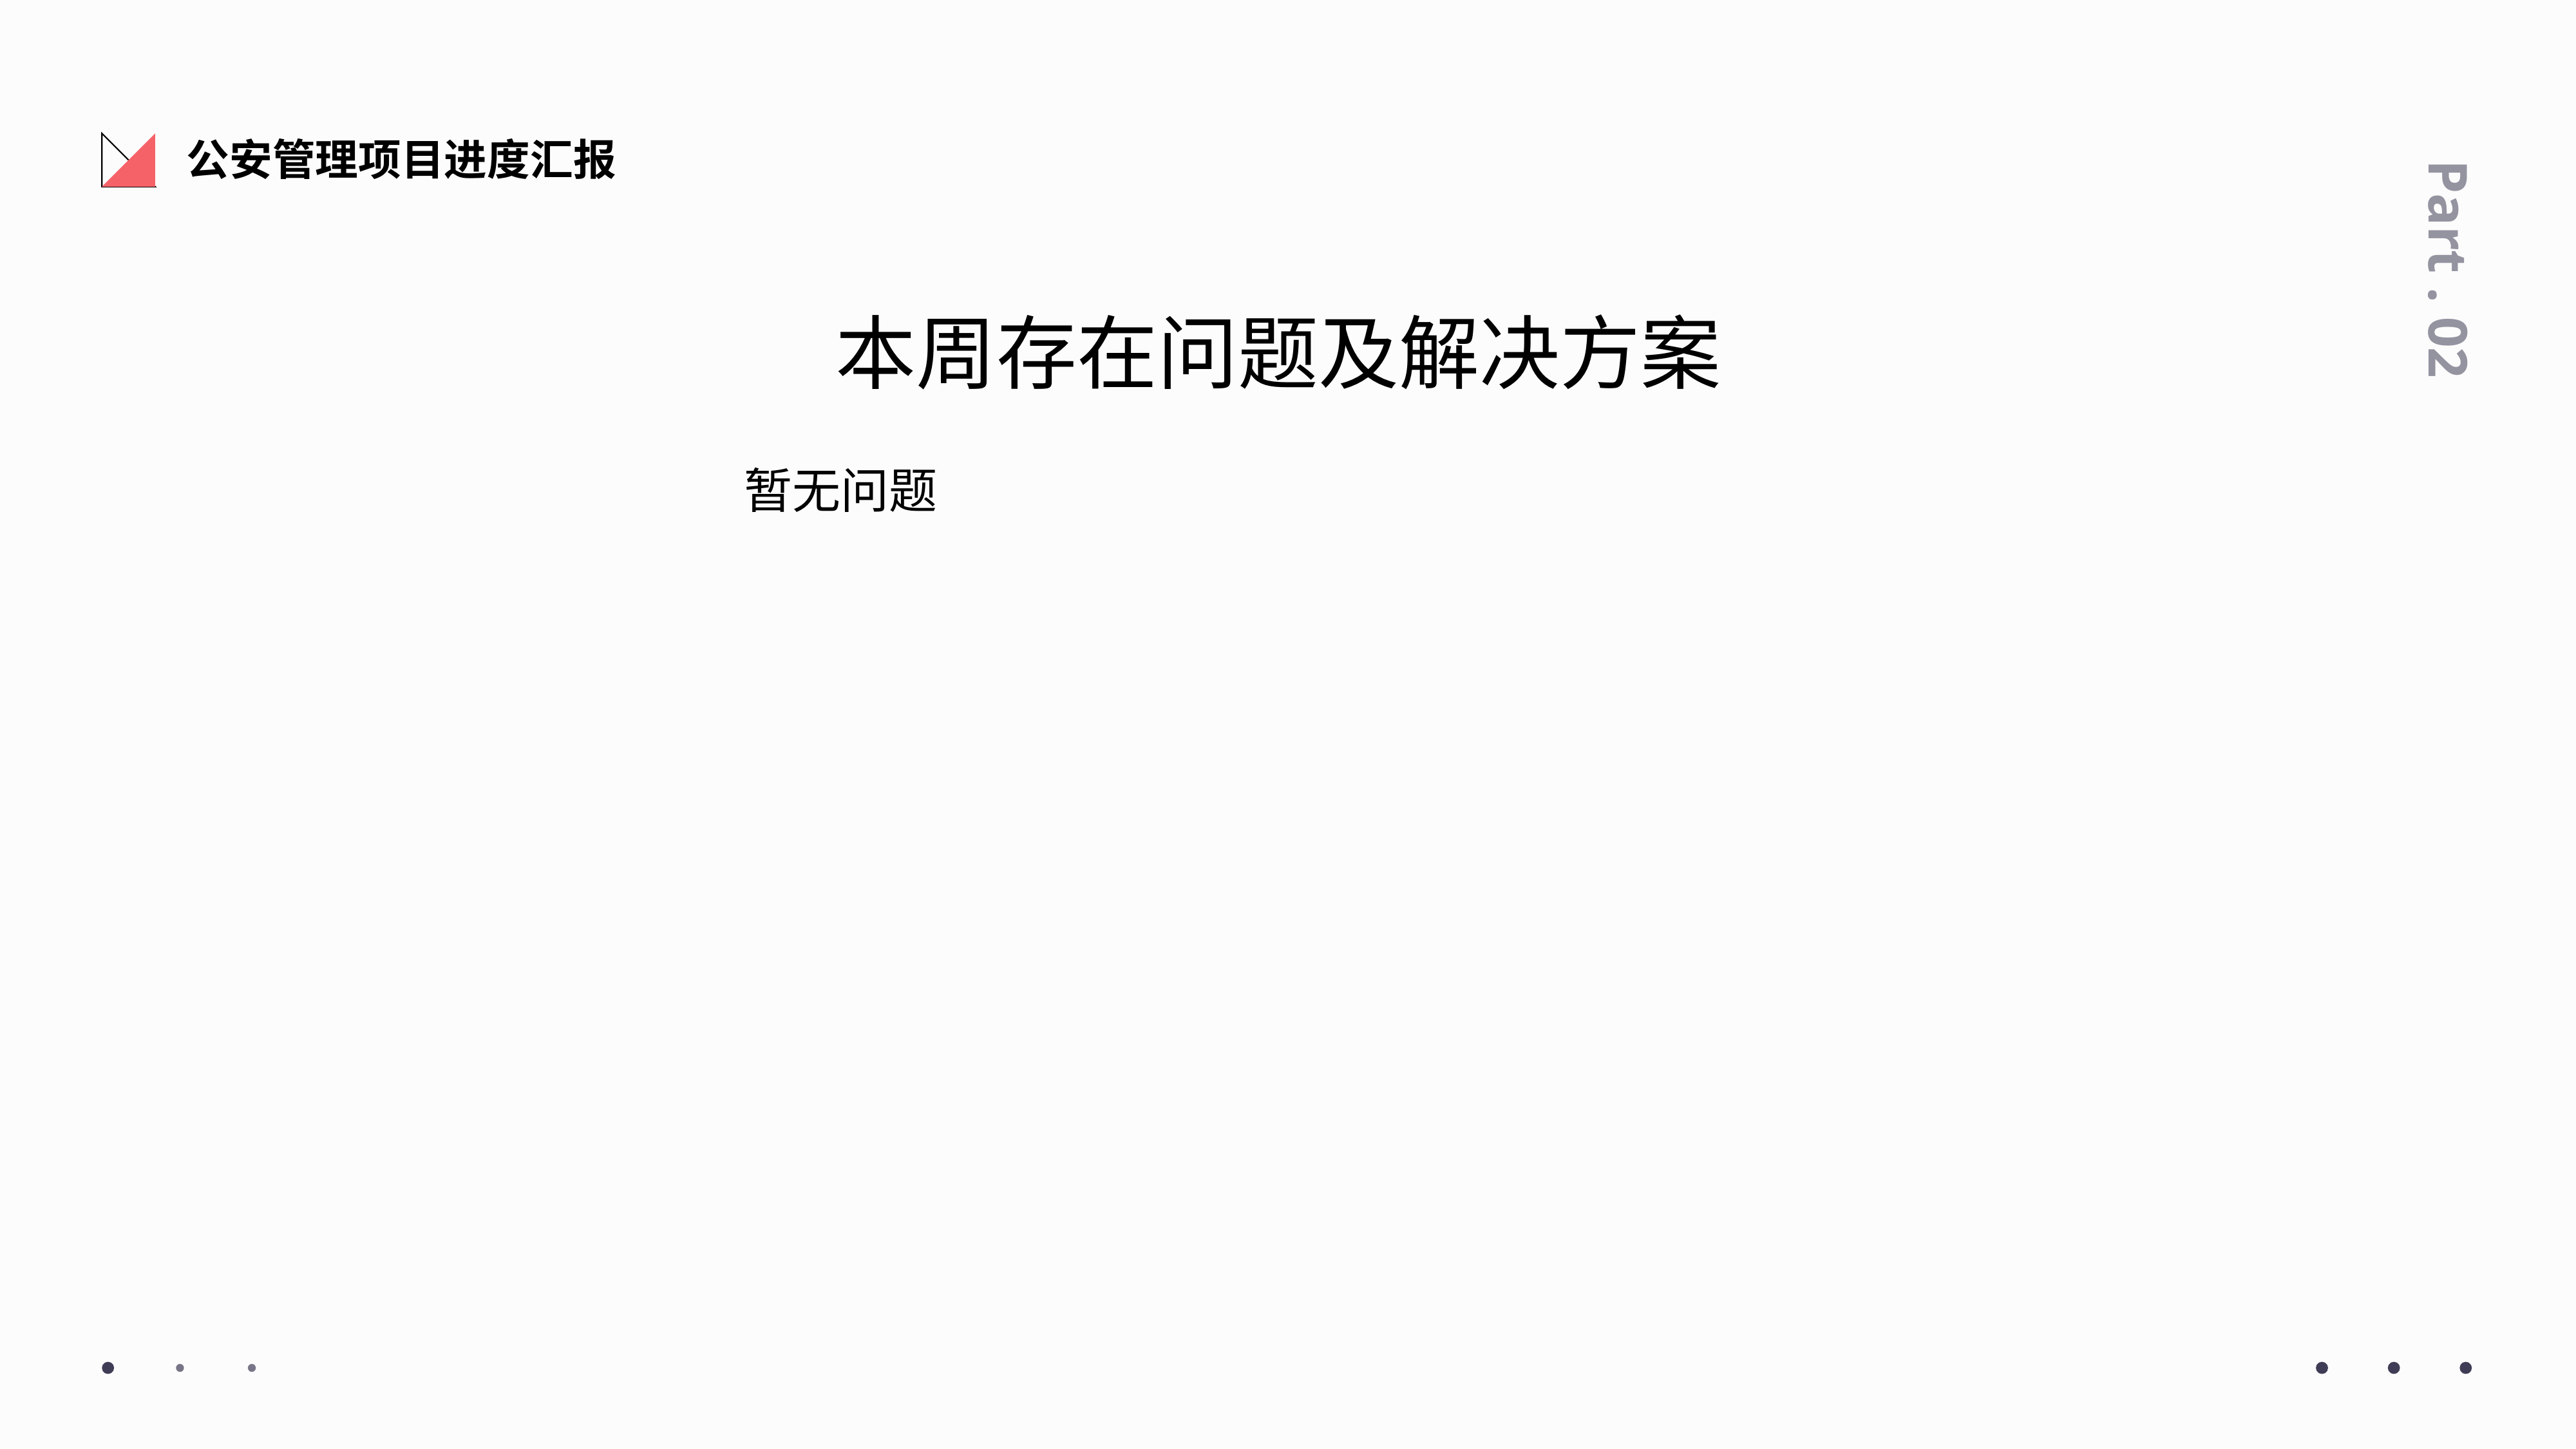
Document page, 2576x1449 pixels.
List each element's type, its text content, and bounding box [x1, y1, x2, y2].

text_box 暂无问题 [734, 455, 1842, 523]
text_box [102, 1361, 256, 1374]
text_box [2316, 1361, 2472, 1374]
text_box 公安管理项目进度汇报 [186, 142, 799, 187]
text_box Part . 02 [2415, 160, 2470, 429]
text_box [102, 133, 155, 187]
text_box 本周存在问题及解决方案 [835, 302, 1741, 399]
